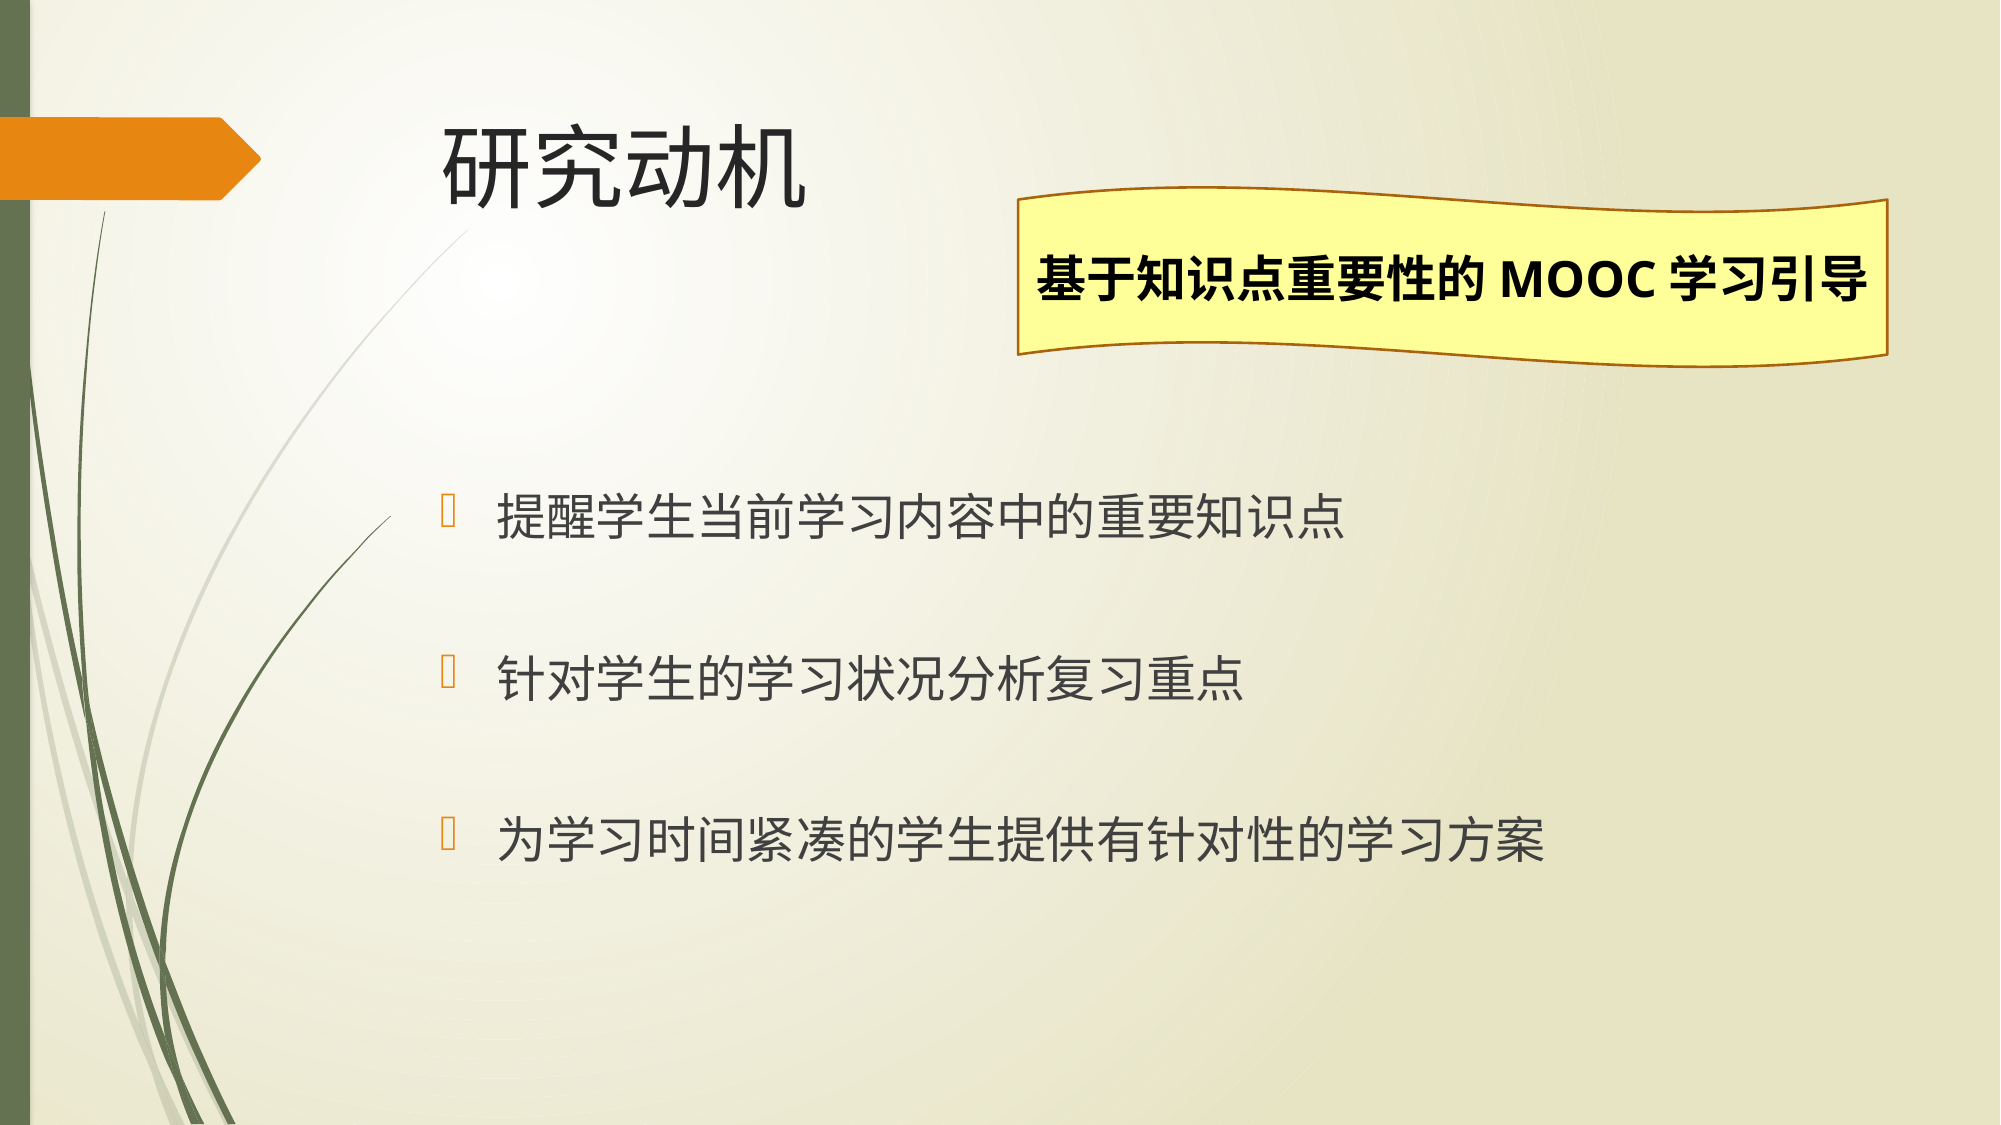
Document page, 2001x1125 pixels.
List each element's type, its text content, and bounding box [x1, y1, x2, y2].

title 研究动机 [425, 102, 1888, 313]
list 提醒学生当前学习内容中的重要知识点 针对学生的学习状况分析复习重点 为学习时间紧凑的学生提供有针对性的学习方案 [424, 397, 1888, 970]
text_box 基于知识点重要性的MOOC学习引导 [1016, 186, 1889, 369]
